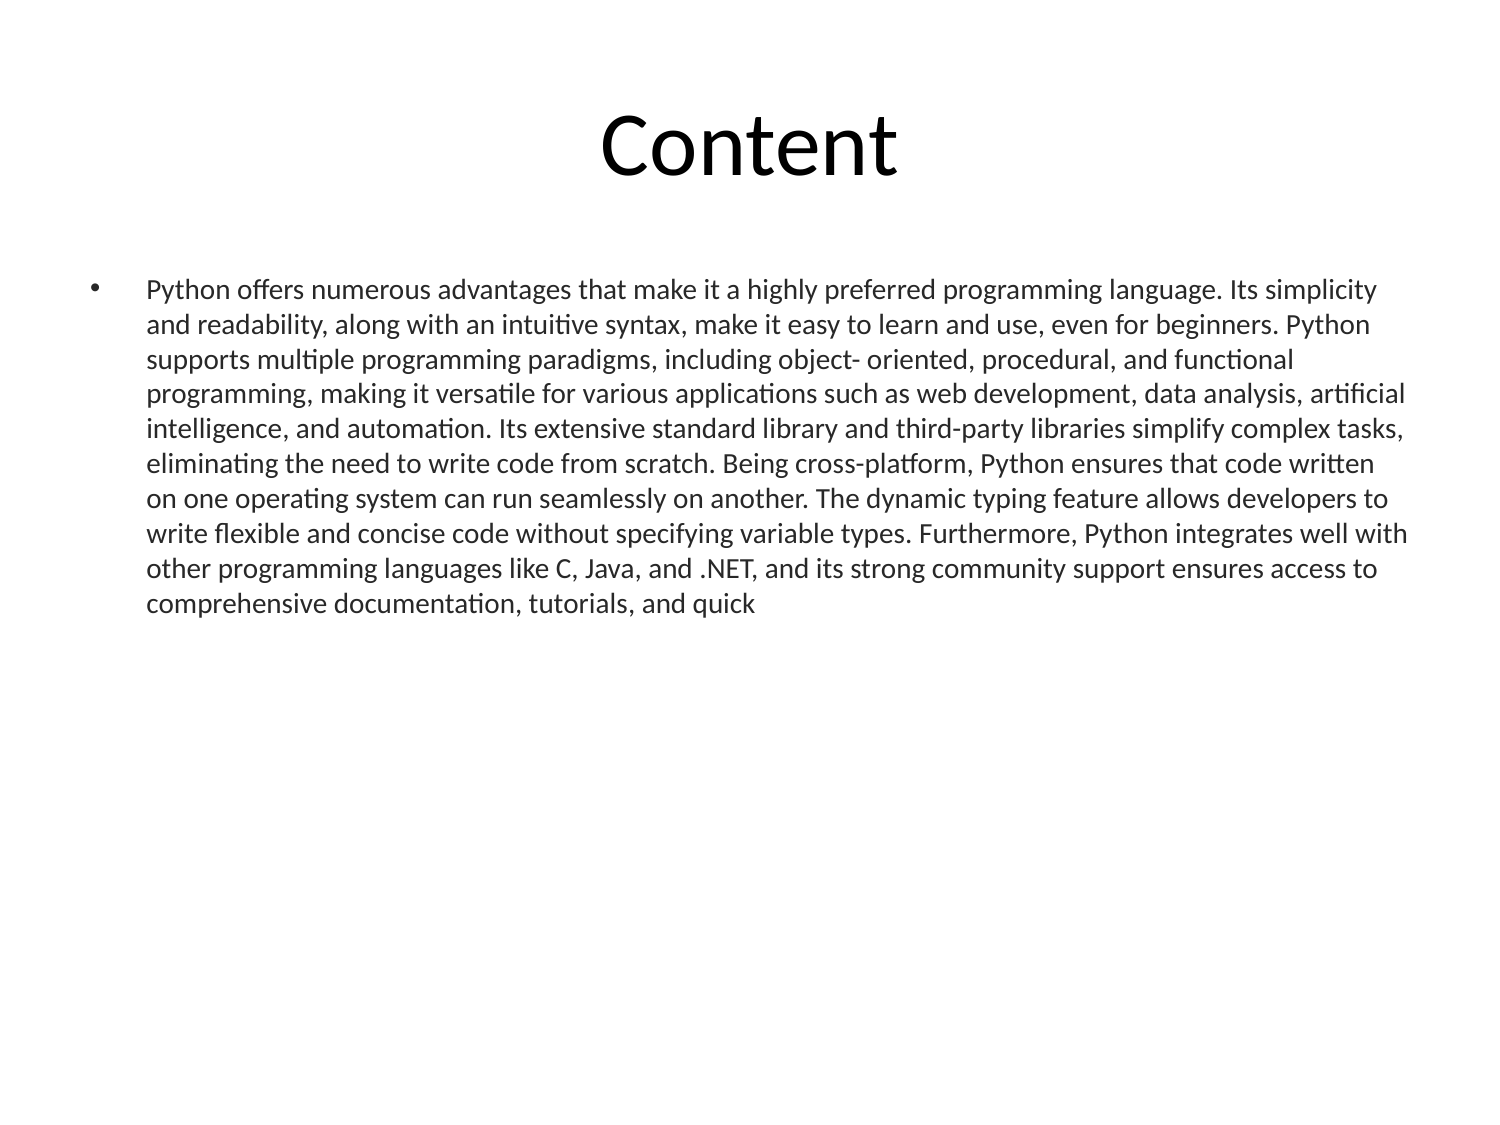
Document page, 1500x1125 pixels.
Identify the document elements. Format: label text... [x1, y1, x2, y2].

list Python offers numerous advantages that make it a highly preferred programming language. Its simplicity and readability, along with an intuitive syntax, make it easy to learn and use, even for beginners. Python supports multiple programming paradigms, including object- oriented, procedural, and functional programming, making it versatile for various applications such as web development, data analysis, artificial intelligence, and automation. Its extensive standard library and third-party libraries simplify complex tasks, eliminating the need to write code from scratch. Being cross-platform, Python ensures that code written on one operating system can run seamlessly on another. The dynamic typing feature allows developers to write flexible and concise code without specifying variable types. Furthermore, Python integrates well with other programming languages like C, Java, and .NET, and its strong community support ensures access to comprehensive documentation, tutorials, and quick [75, 262, 1425, 1005]
title Content [75, 45, 1425, 233]
